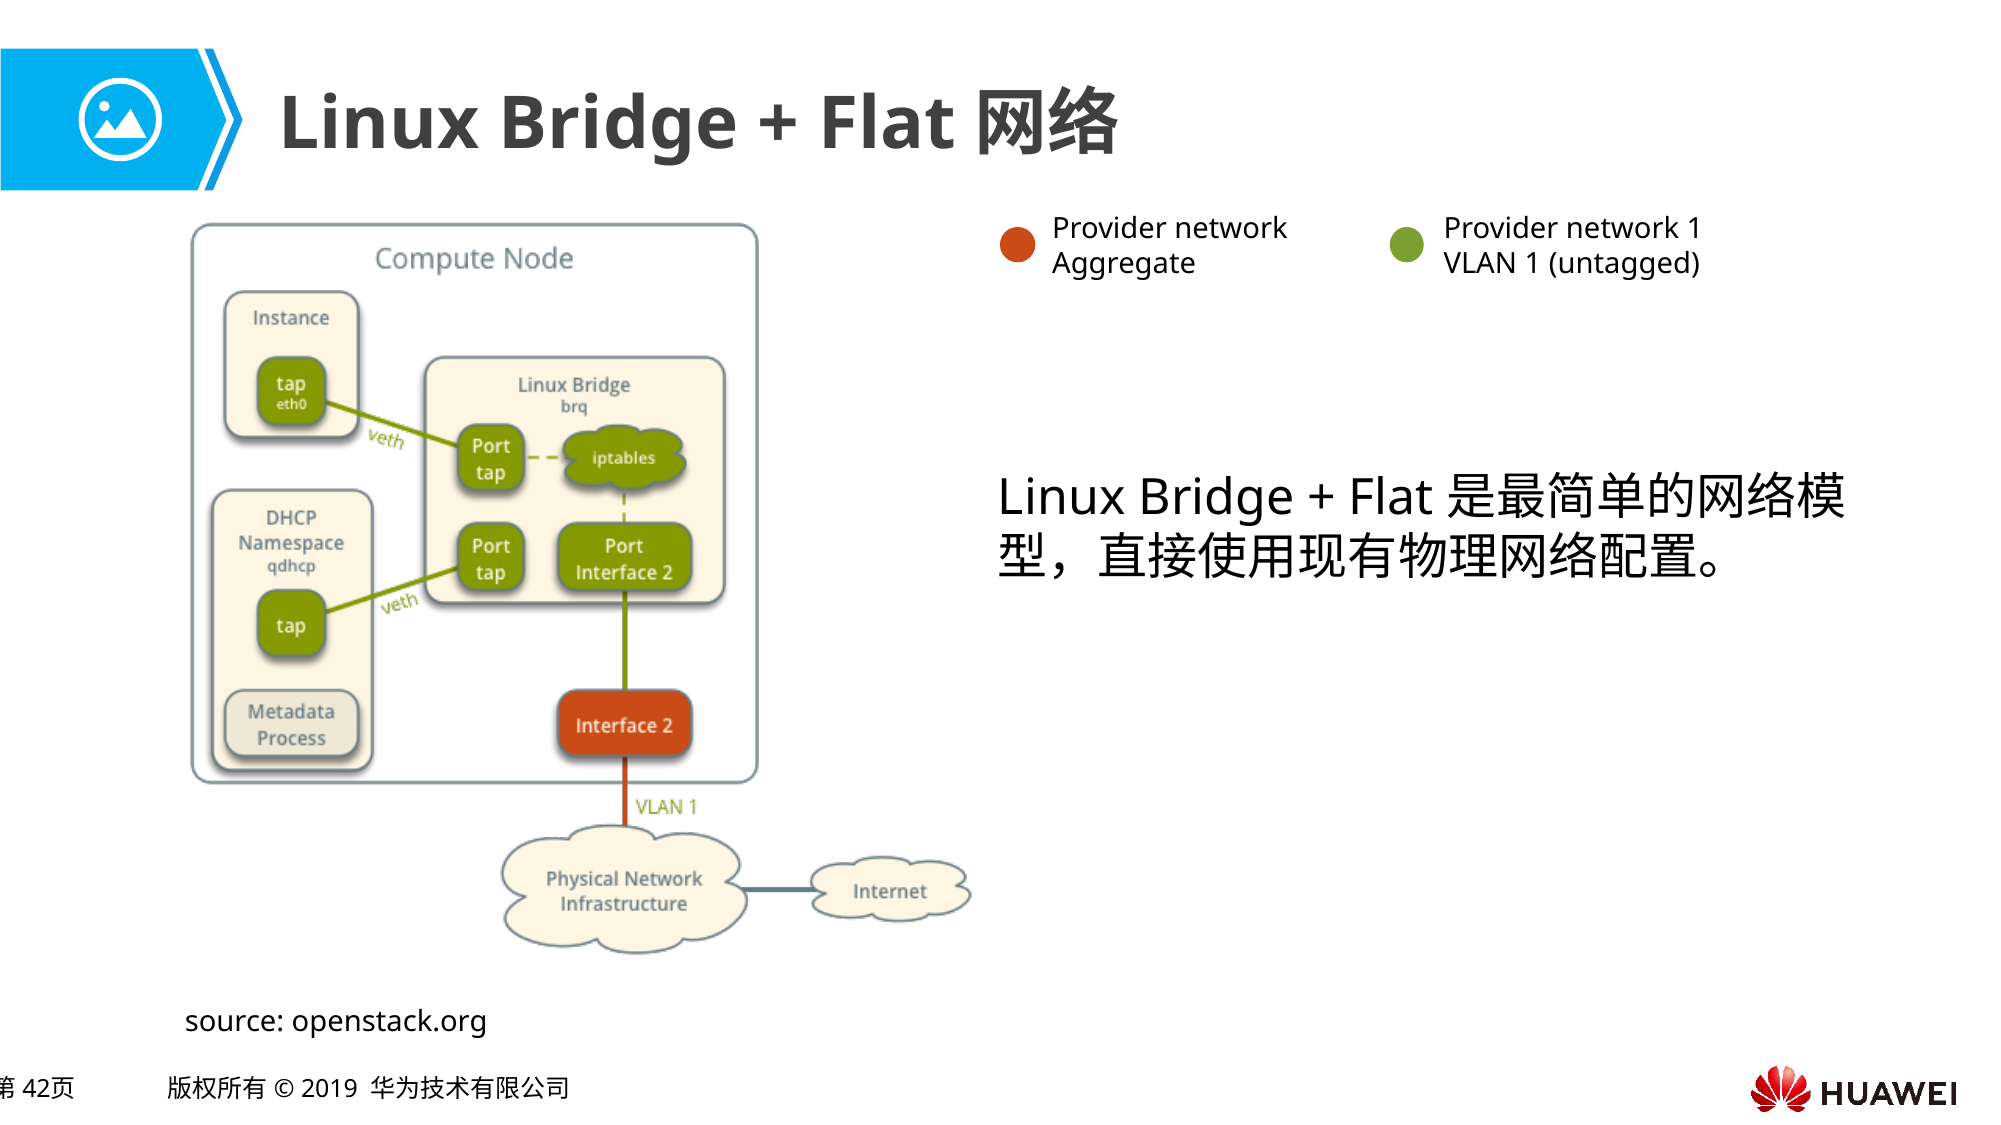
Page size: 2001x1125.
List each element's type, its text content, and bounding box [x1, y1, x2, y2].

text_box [1389, 201, 1725, 288]
picture [1751, 1066, 1956, 1112]
text_box source: openstack.org [170, 994, 503, 1045]
text_box Linux Bridge + Flat是最简单的网络模型，直接使用现有物理网络配置。 [1009, 457, 1863, 592]
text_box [999, 201, 1306, 288]
picture [166, 219, 1003, 965]
title Linux Bridge + Flat网络 [261, 67, 1875, 173]
